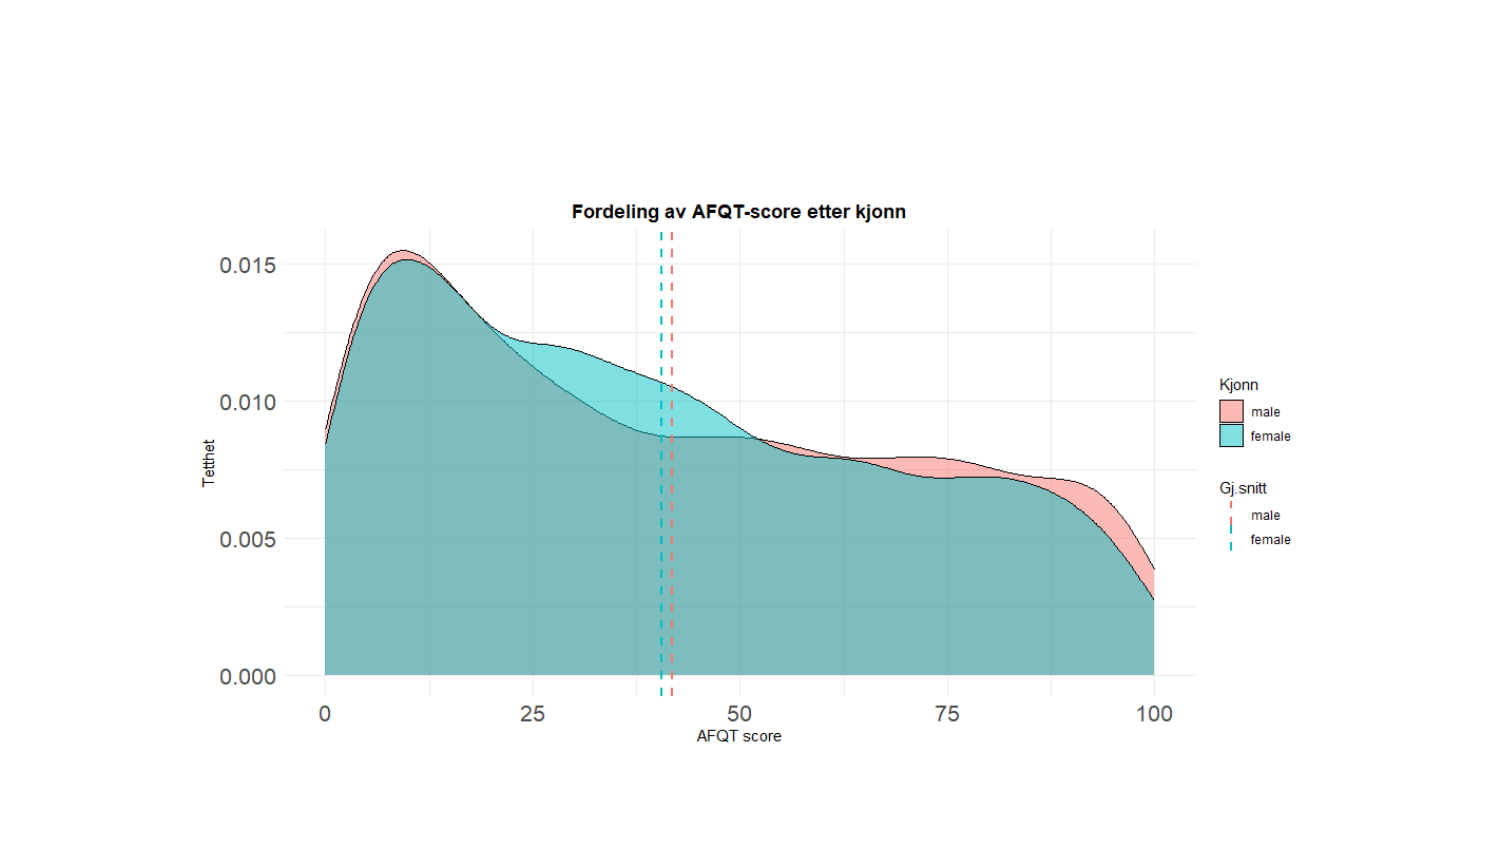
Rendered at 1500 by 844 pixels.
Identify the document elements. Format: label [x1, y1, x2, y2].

picture [193, 195, 1307, 753]
